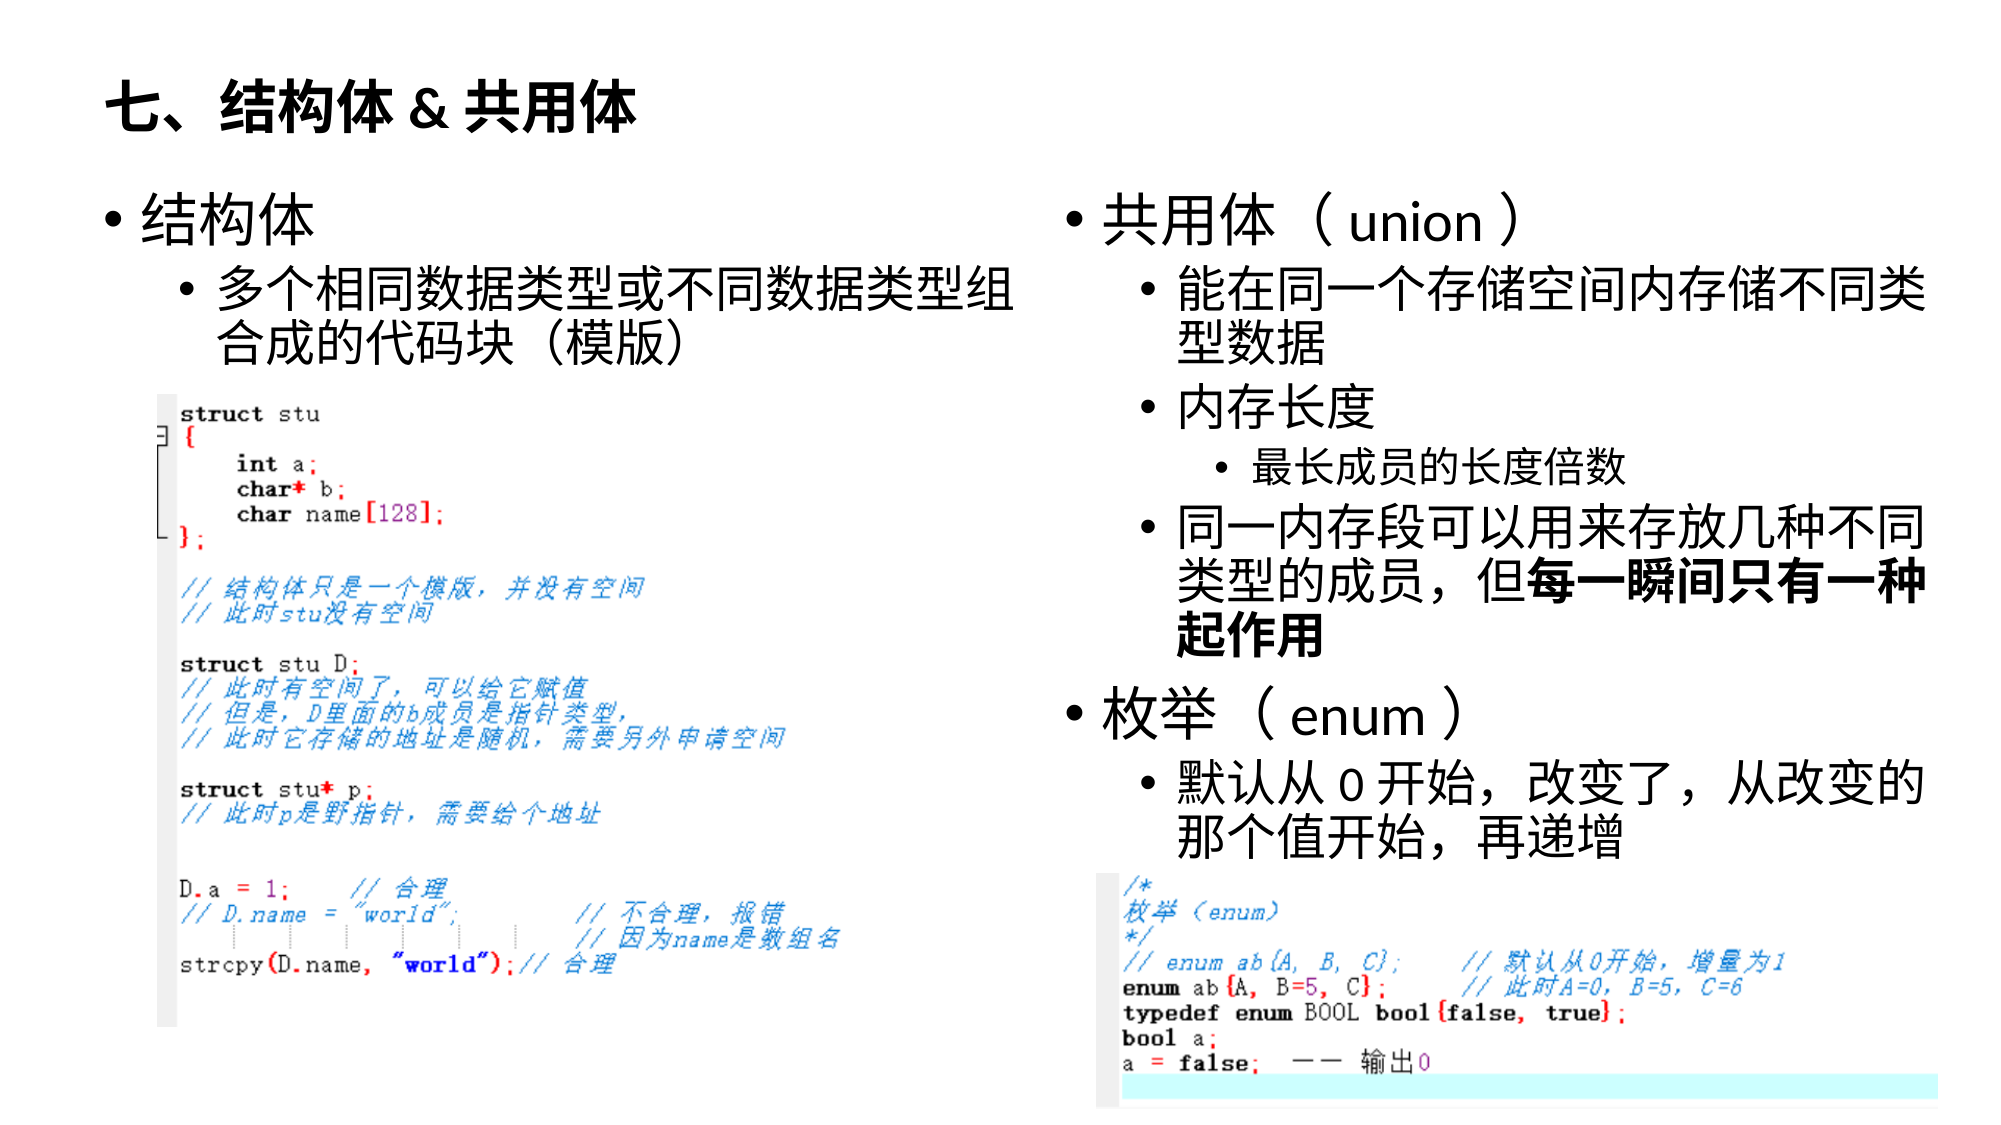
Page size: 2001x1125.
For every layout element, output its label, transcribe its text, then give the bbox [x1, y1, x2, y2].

picture [156, 394, 924, 1028]
list 结构体 多个相同数据类型或不同数据类型组合成的代码块（模版） [88, 183, 1049, 953]
picture [1096, 873, 1938, 1109]
list 七、结构体&共用体 [88, 71, 797, 138]
text_box 共用体（union） 能在同一个存储空间内存储不同类型数据 内存长度 最长成员的长度倍数 同一内存段可以用来存放几种不同类型的成员，但每一瞬间只有一种起作用 枚举（enum） 默认从0开始，改变了，从改变的那个值开始，再递增 [1049, 183, 1985, 953]
